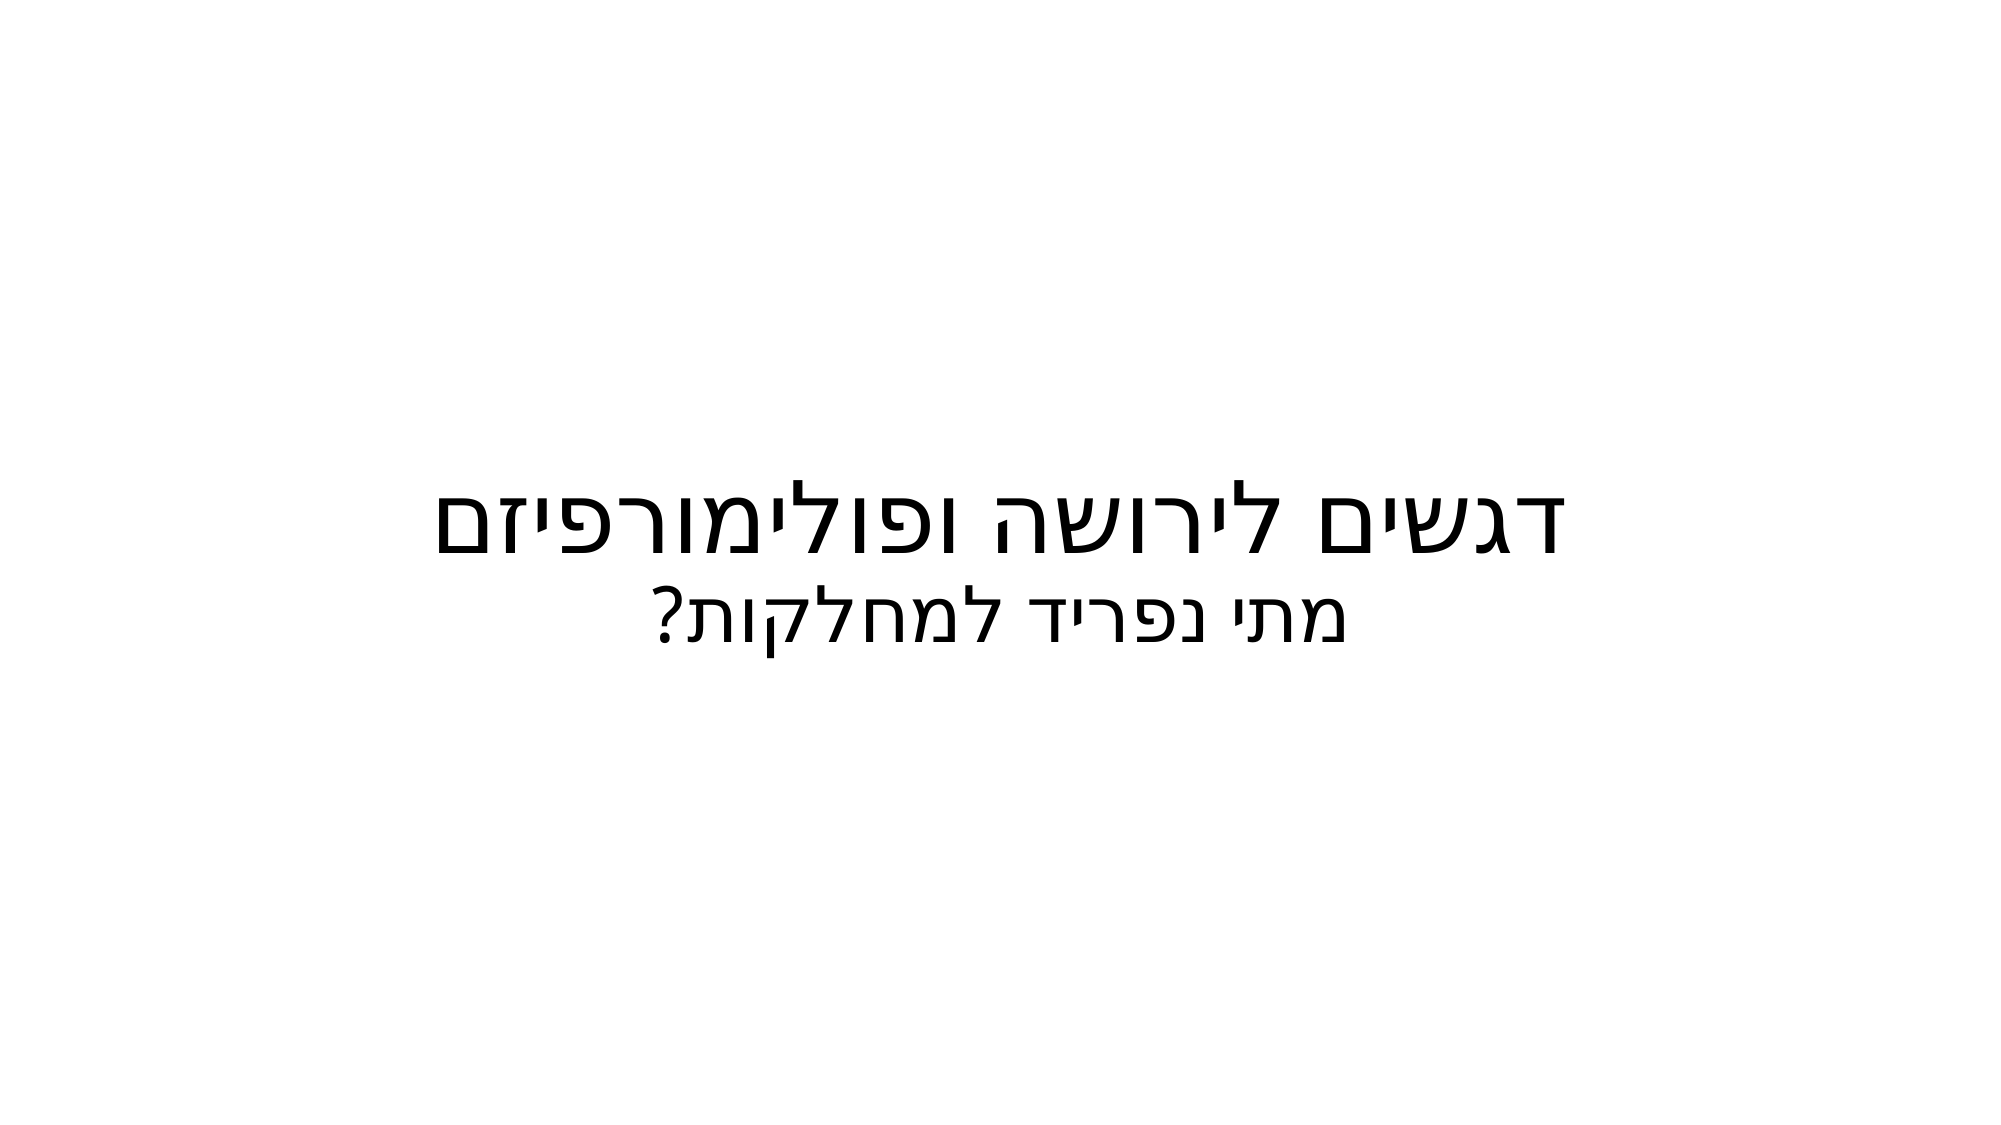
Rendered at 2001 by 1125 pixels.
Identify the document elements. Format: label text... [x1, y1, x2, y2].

title דגשים לירושה ופולימורפיזם מתי נפריד למחלקות? [68, 470, 1932, 657]
